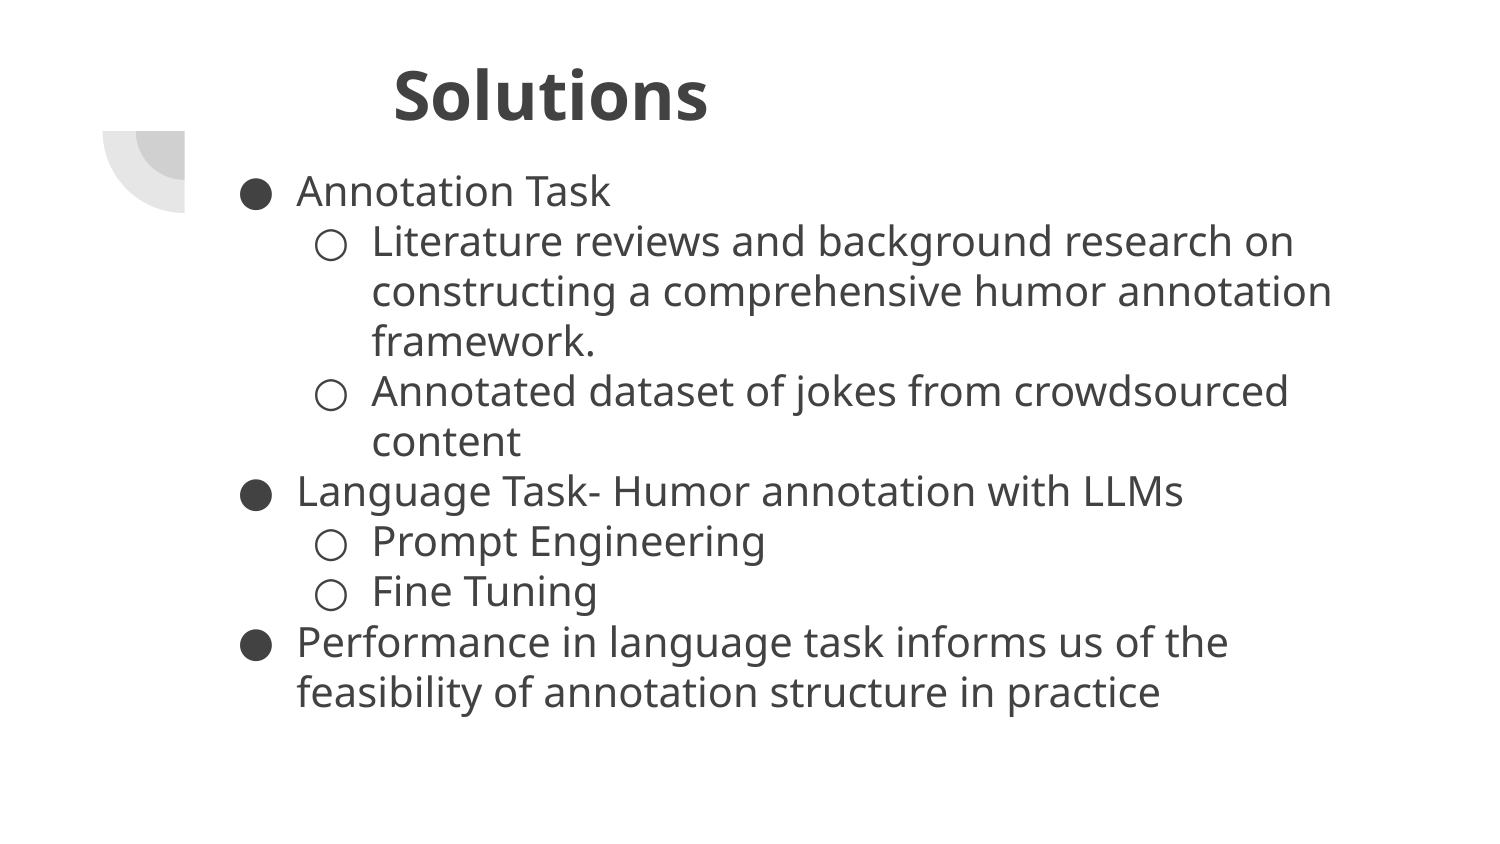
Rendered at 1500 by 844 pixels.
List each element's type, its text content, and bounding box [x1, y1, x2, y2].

title Annotation Task Literature reviews and background research on constructing a comprehensive humor annotation framework. Annotated dataset of jokes from crowdsourced content Language Task- Humor annotation with LLMs Prompt Engineering Fine Tuning Performance in language task informs us of the feasibility of annotation structure in practice [206, 149, 1360, 761]
title Solutions [17, 37, 1086, 150]
